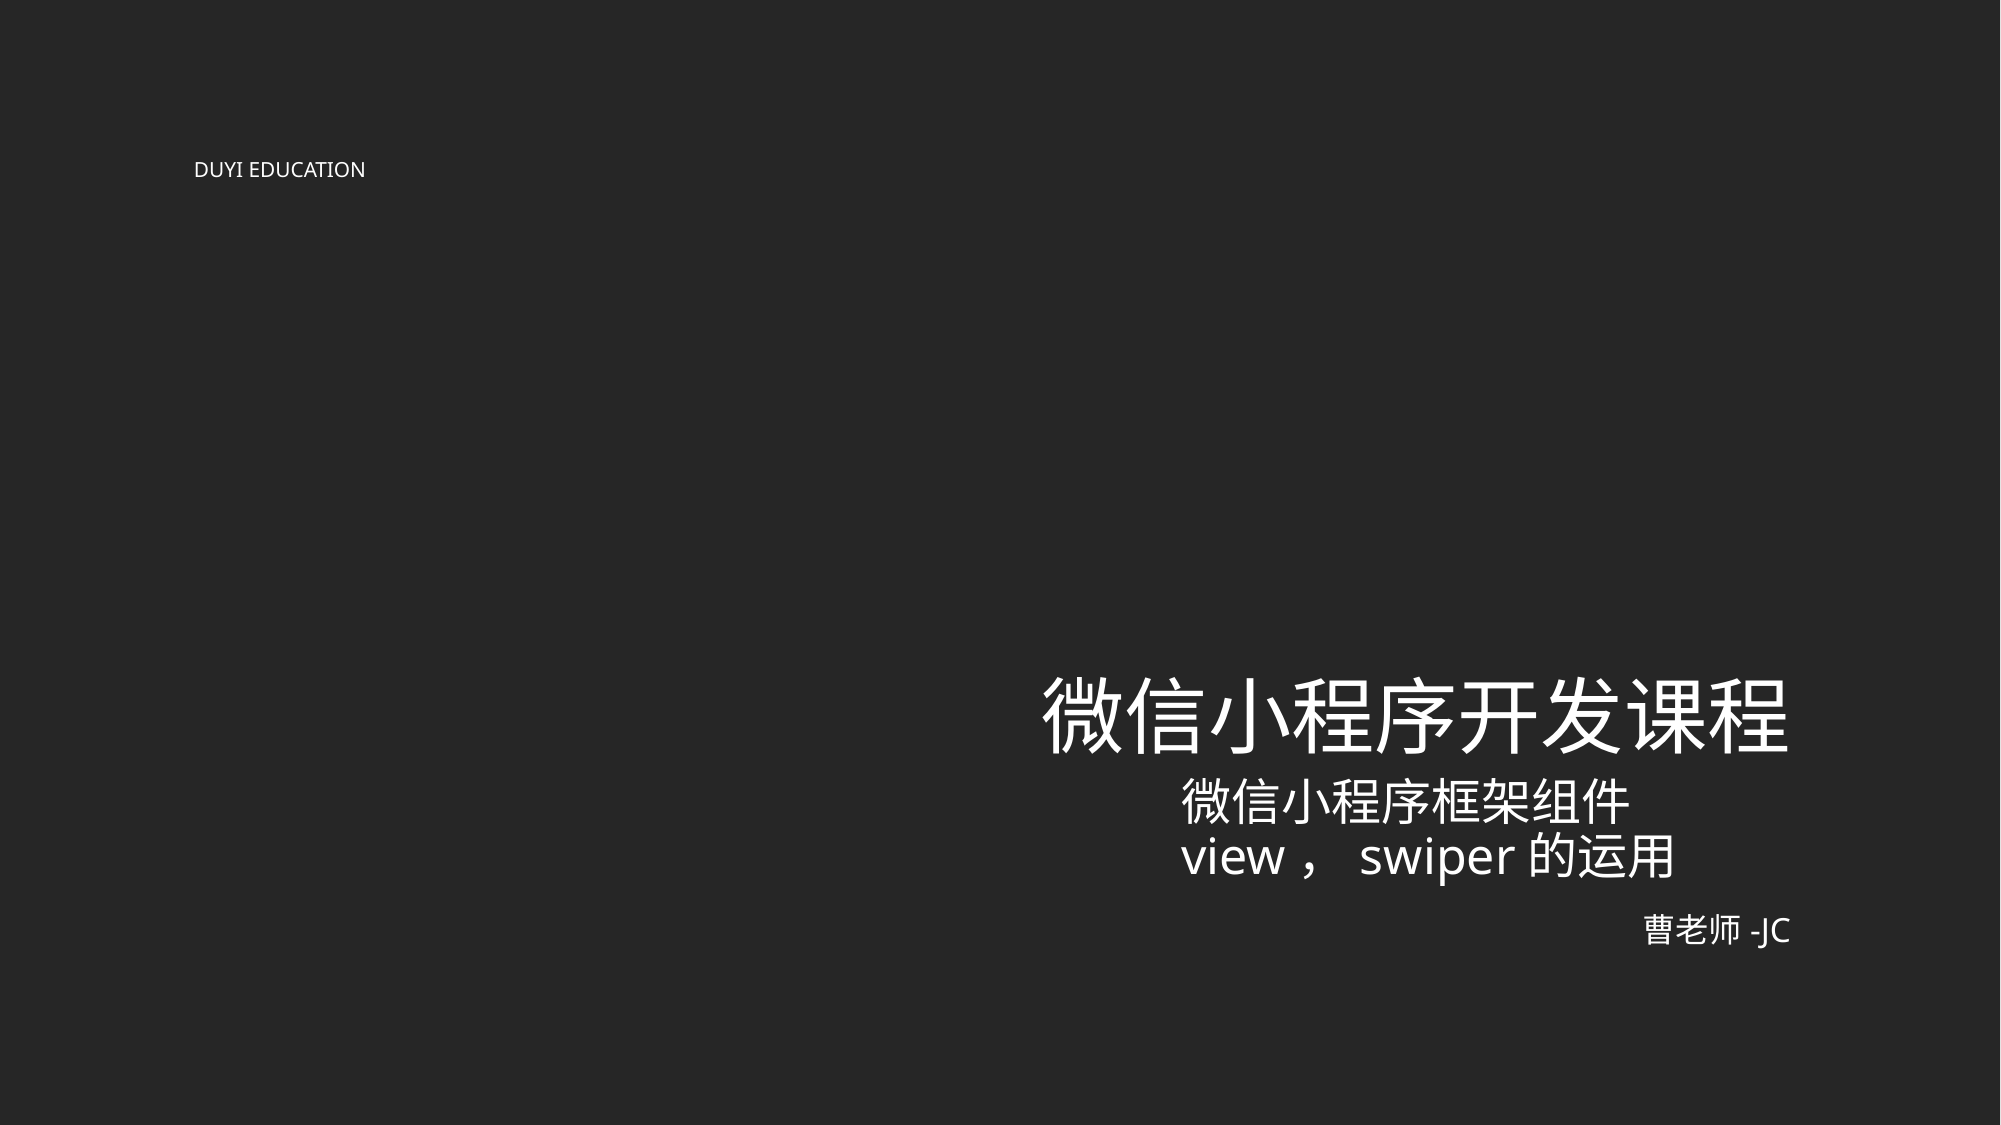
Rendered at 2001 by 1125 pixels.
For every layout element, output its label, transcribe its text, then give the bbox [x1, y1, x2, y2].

subtitle 曹老师-JC [1293, 888, 1807, 969]
text_box 微信小程序框架组件view，swiper的运用 [1165, 770, 1746, 889]
title 微信小程序开发课程 [984, 587, 1807, 830]
